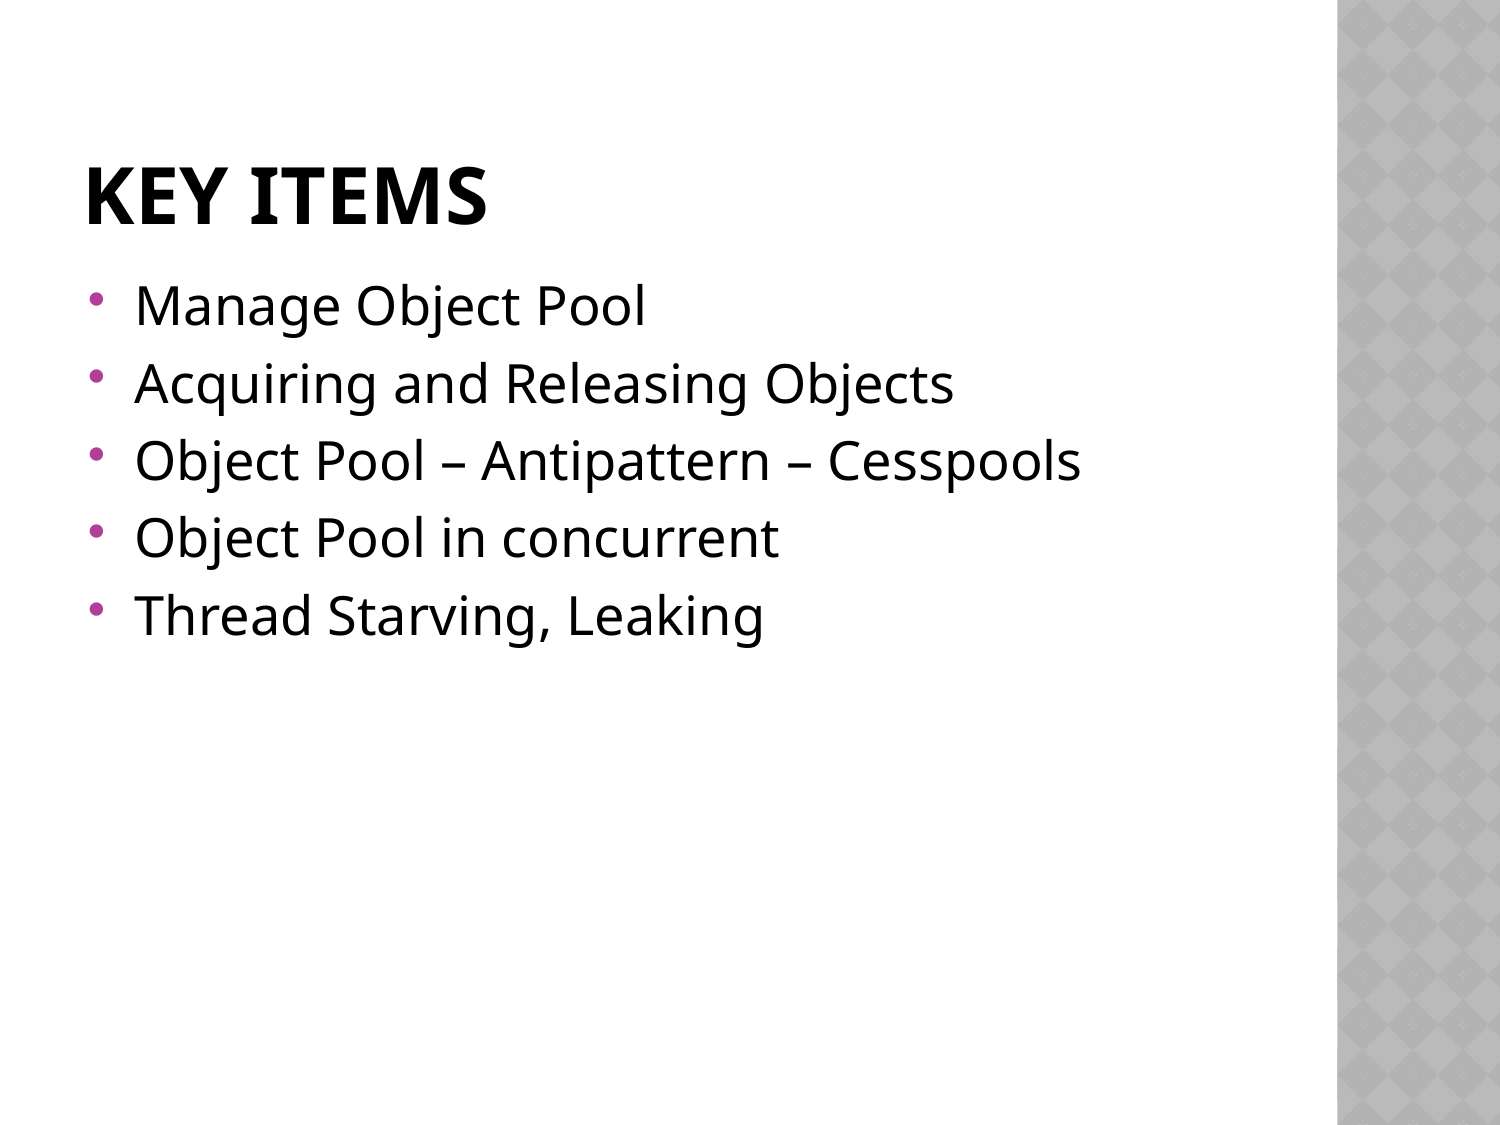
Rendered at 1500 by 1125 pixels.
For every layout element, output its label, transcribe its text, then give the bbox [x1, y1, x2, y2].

title Key Items [75, 52, 1263, 240]
list Manage Object Pool Acquiring and Releasing Objects Object Pool – Antipattern – Cesspools Object Pool in concurrent Thread Starving, Leaking [75, 264, 1263, 1059]
